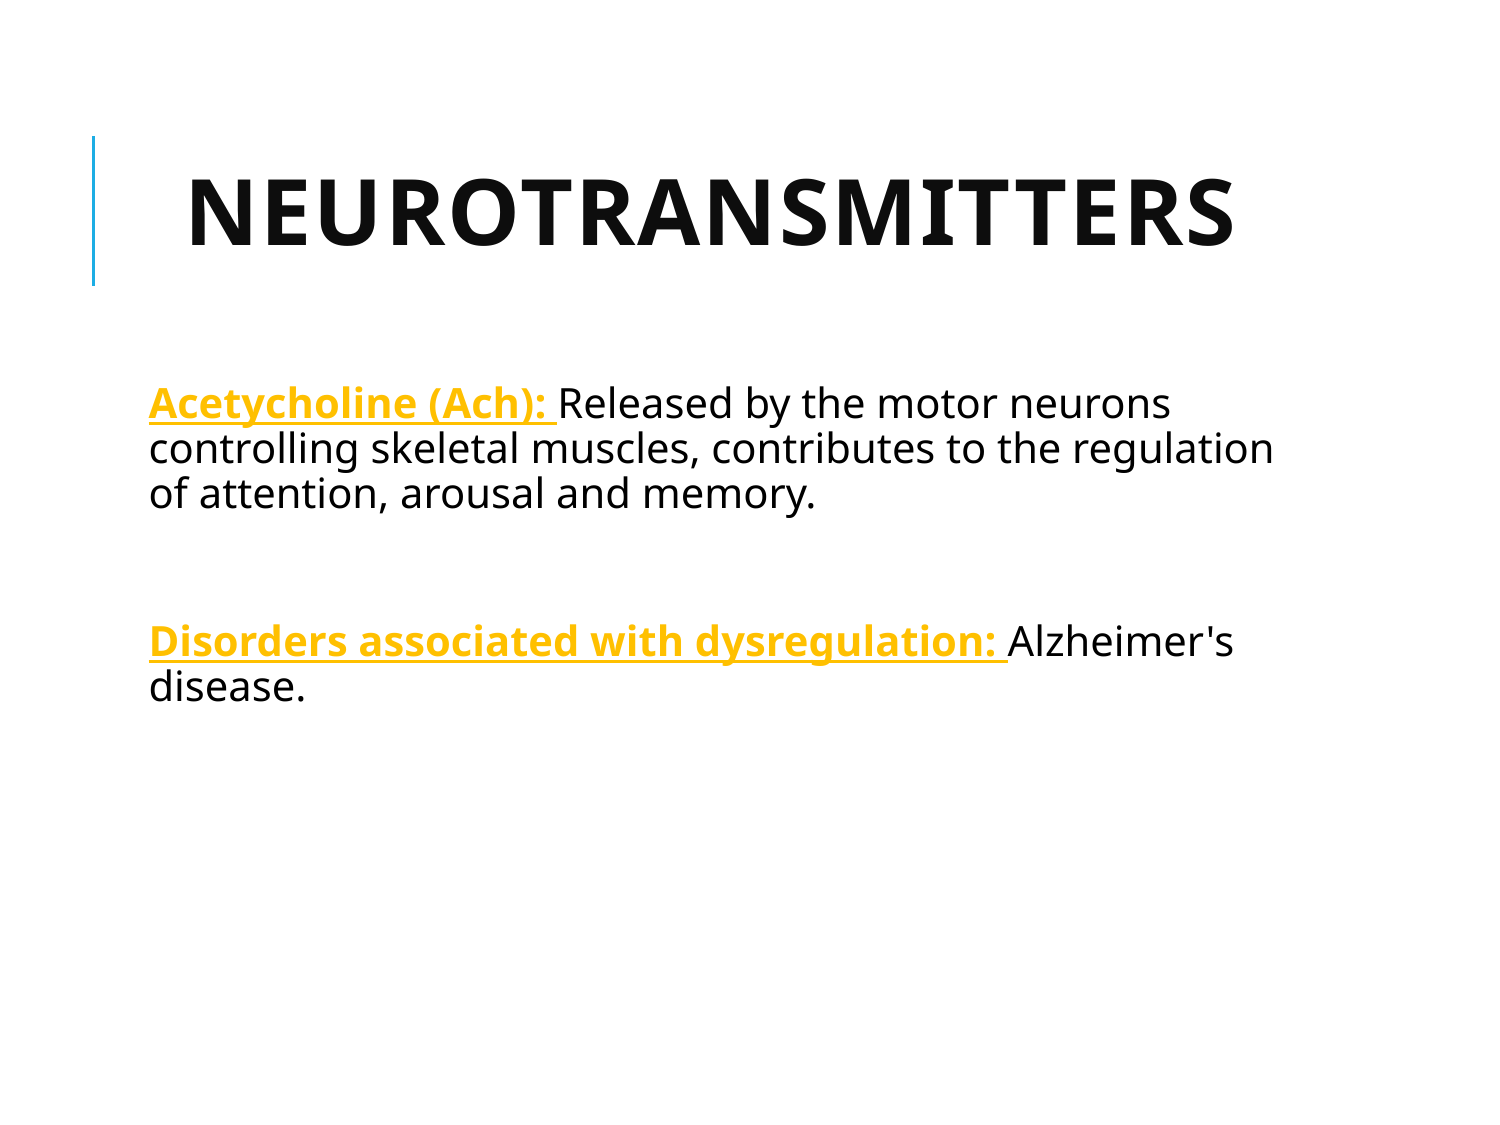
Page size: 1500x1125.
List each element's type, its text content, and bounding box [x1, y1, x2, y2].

title Neurotransmitters [126, 96, 1322, 342]
list Acetycholine (Ach): Released by the motor neurons controlling skeletal muscles, contributes to the regulation of attention, arousal and memory. Disorders associated with dysregulation: Alzheimer's disease. [126, 375, 1322, 1035]
